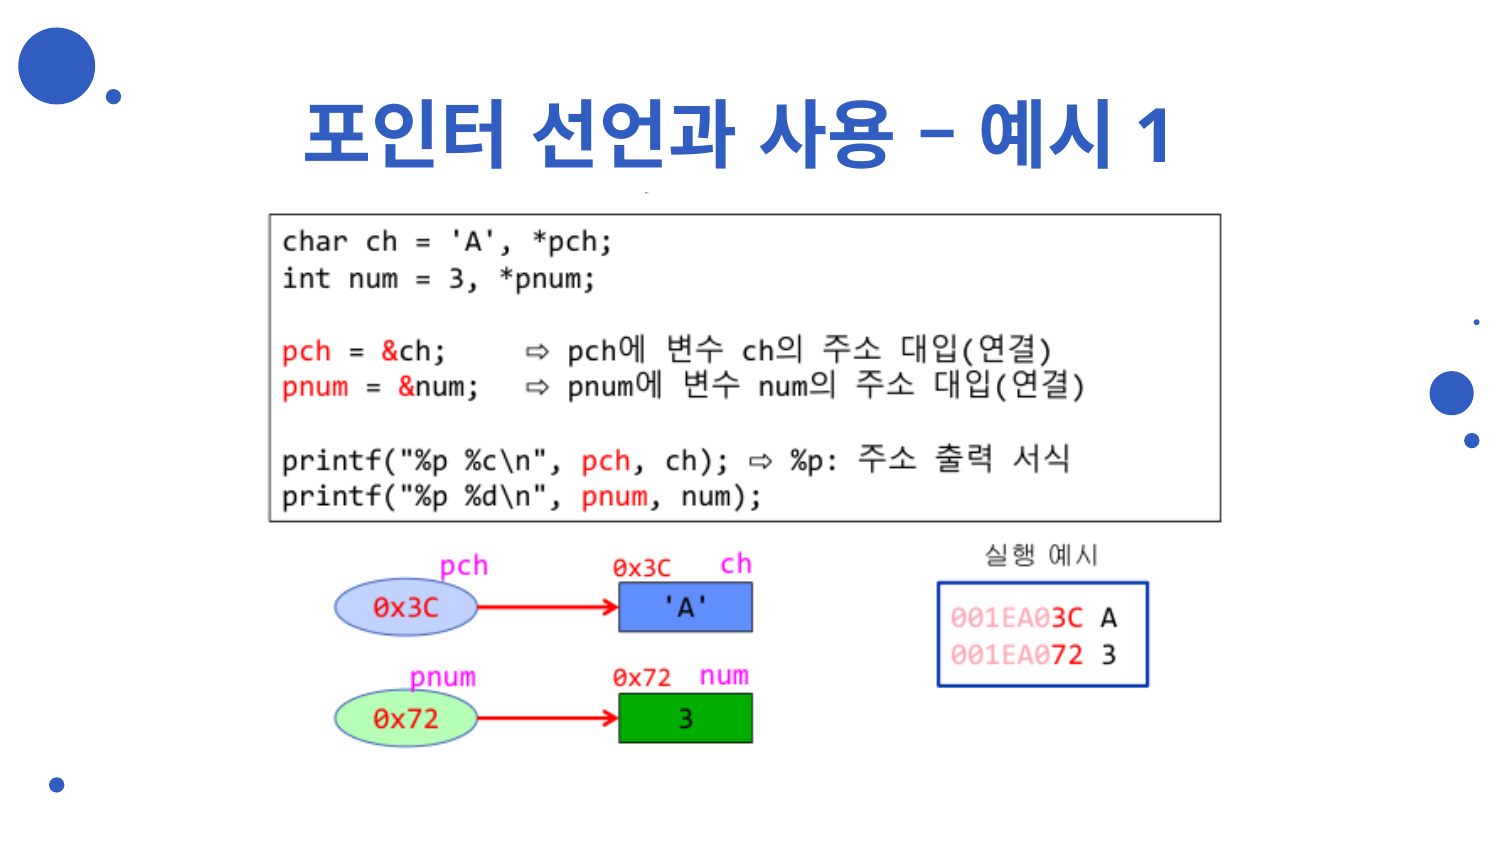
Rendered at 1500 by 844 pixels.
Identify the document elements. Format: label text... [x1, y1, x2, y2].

title 포인터 선언과 사용 – 예시1 [112, 72, 1388, 167]
picture [258, 192, 1242, 791]
